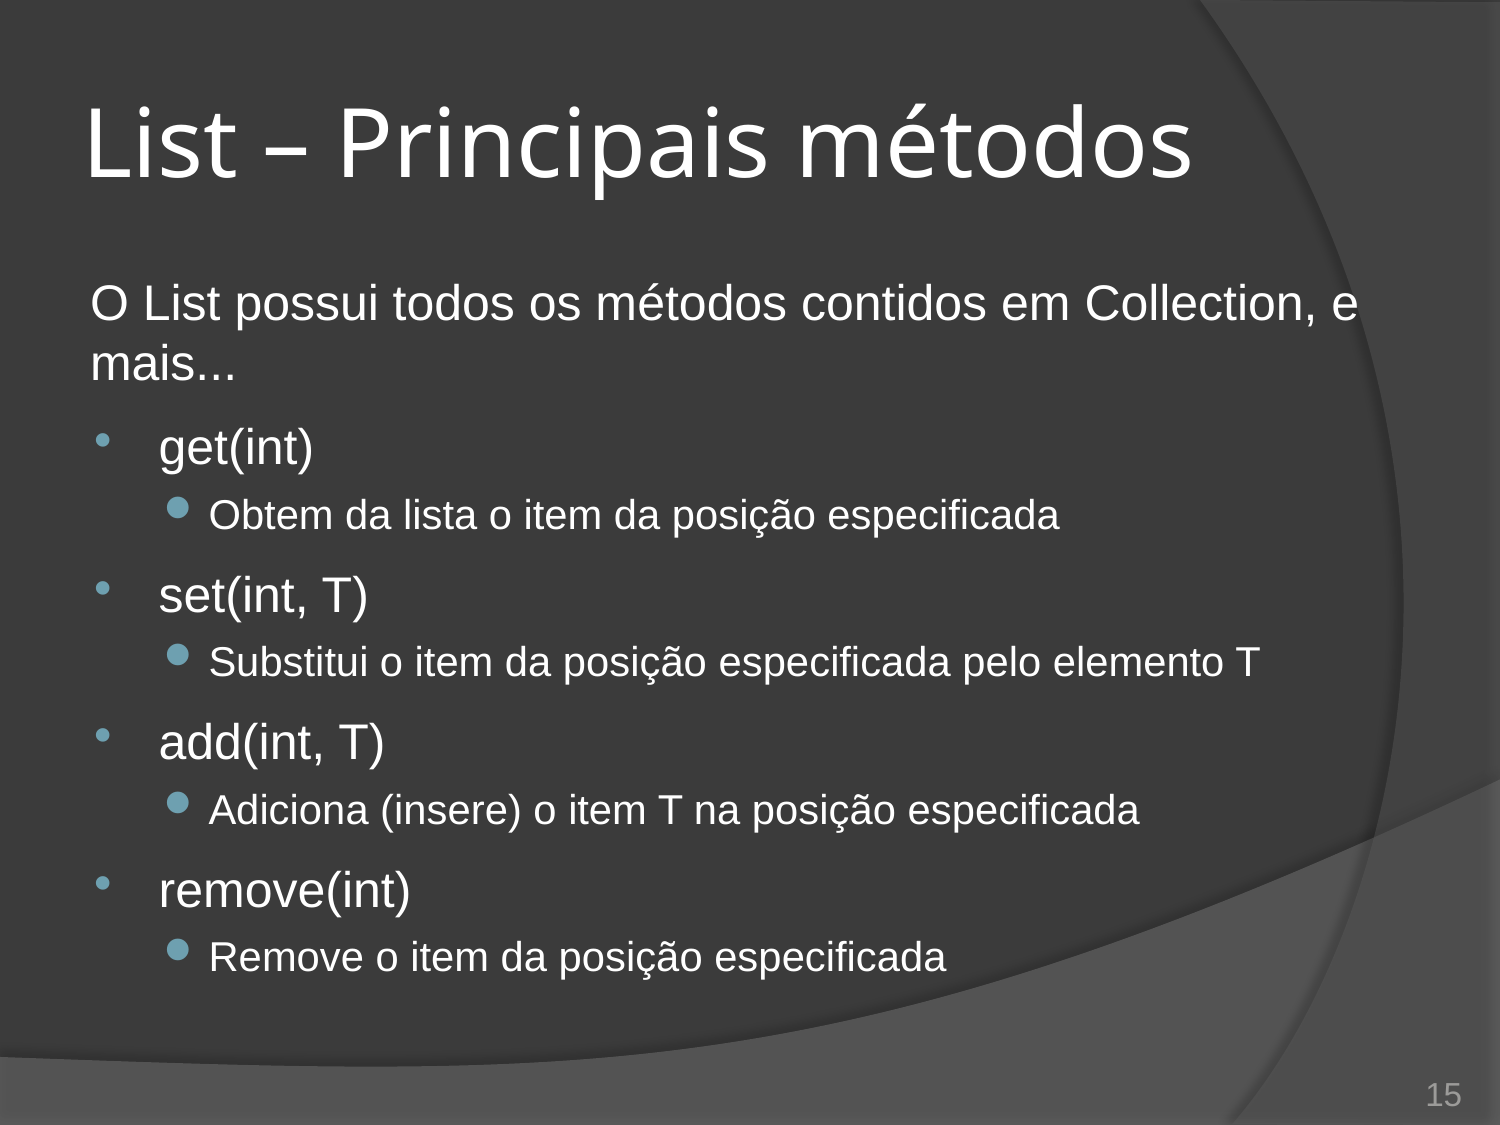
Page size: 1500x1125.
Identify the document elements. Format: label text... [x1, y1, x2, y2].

title List – Principais métodos [74, 44, 1400, 233]
list O List possui todos os métodos contidos em Collection, e mais... get(int) Obtem da lista o item da posição especificada set(int, T) Substitui o item da posição especificada pelo elemento T add(int, T) Adiciona (insere) o item T na posição especificada remove(int) Remove o item da posição especificada [74, 262, 1377, 1006]
slide_number 15 [1337, 1053, 1463, 1114]
